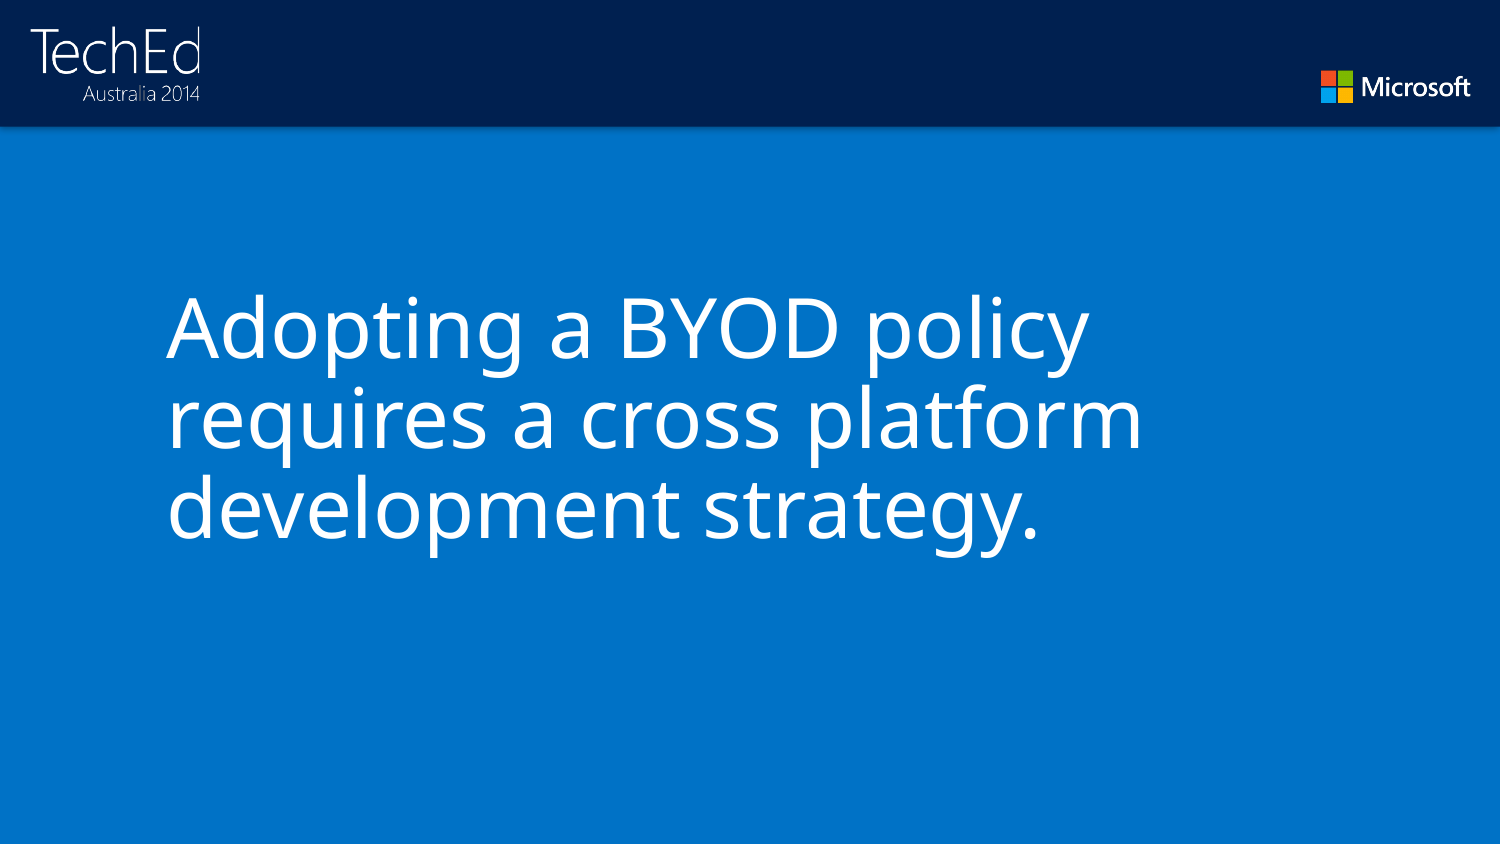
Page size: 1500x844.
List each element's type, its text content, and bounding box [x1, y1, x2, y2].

text_box Adopting a BYOD policy requires a cross platform development strategy. [136, 262, 1364, 581]
